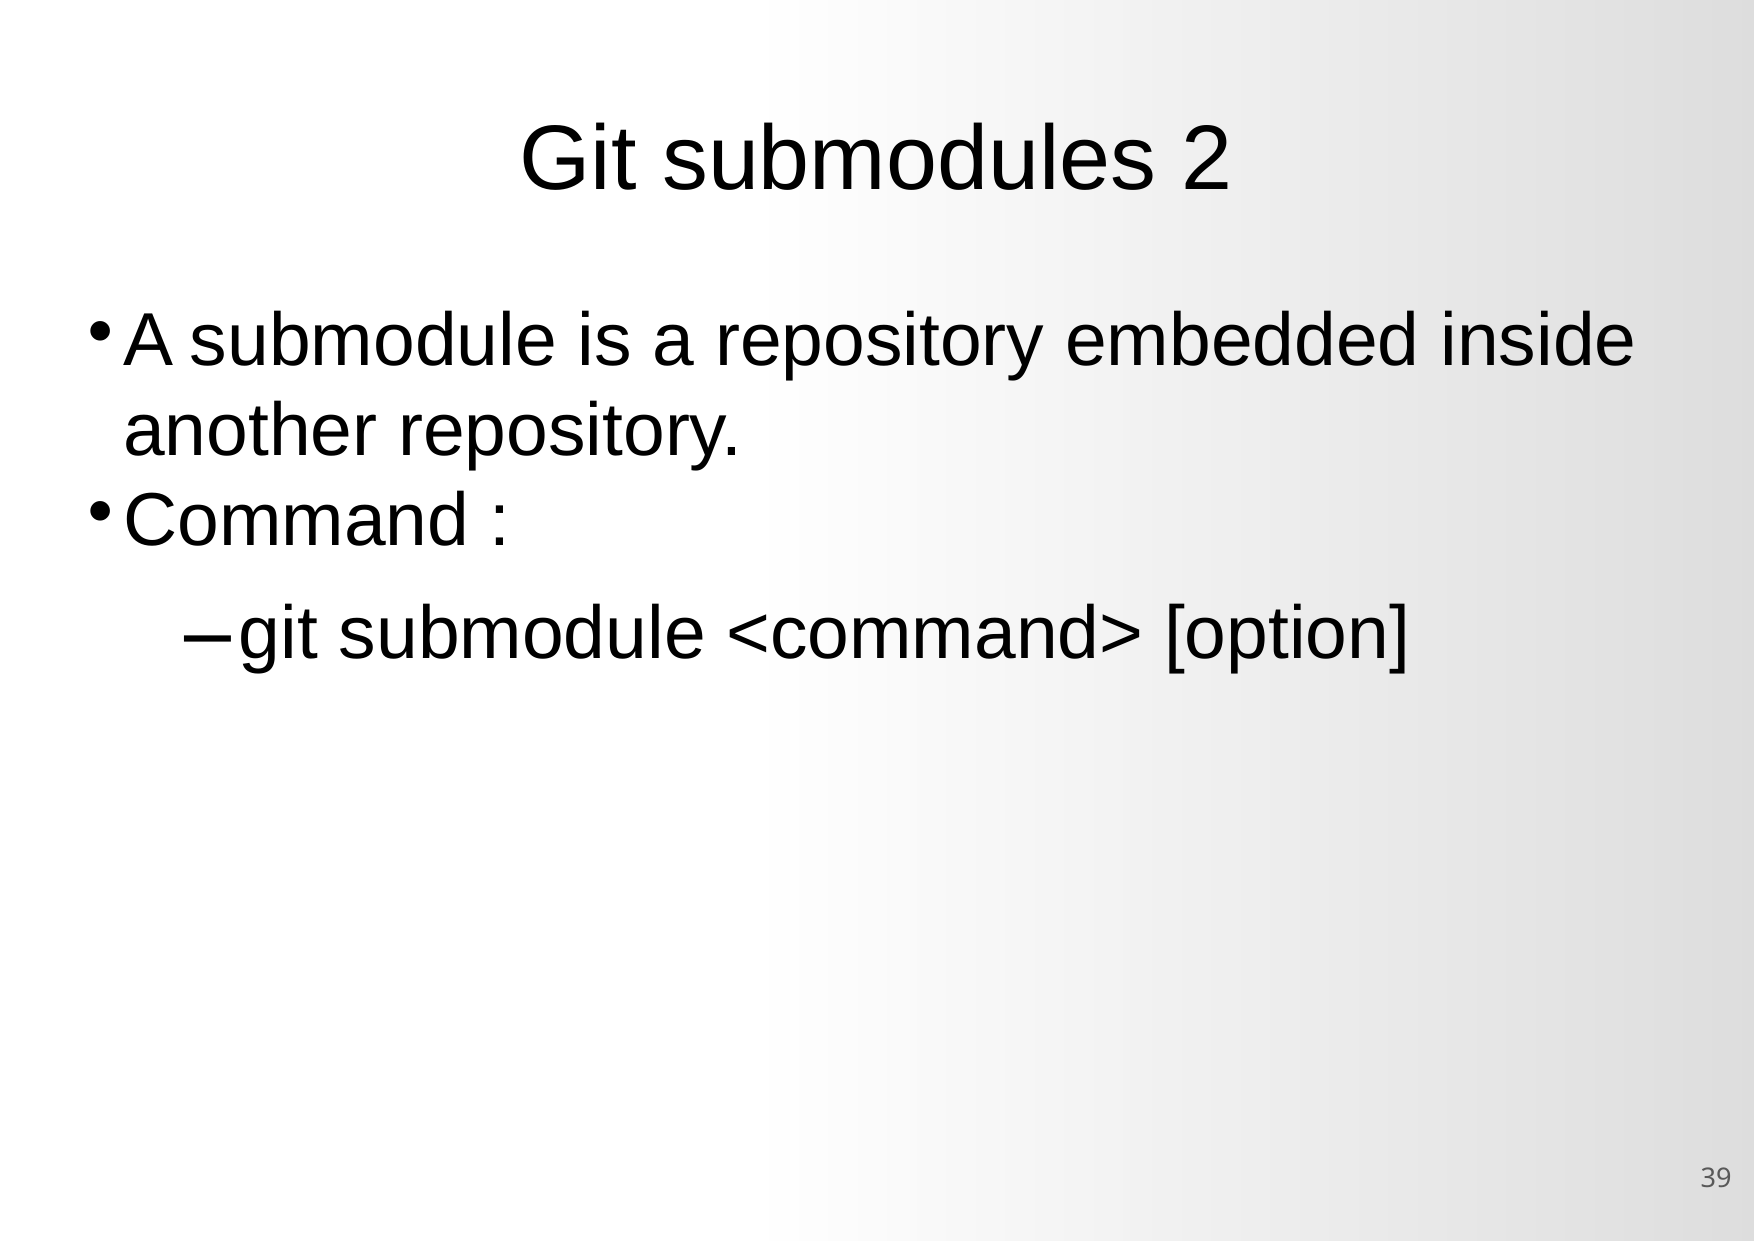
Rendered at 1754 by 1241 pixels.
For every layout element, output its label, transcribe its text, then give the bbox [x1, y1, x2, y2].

text_box A submodule is a repository embedded inside another repository. Command : git submodule <command> [option] [87, 290, 1666, 1010]
text_box <number> [1641, 1145, 1747, 1240]
text_box Git submodules 2 [87, 49, 1666, 257]
